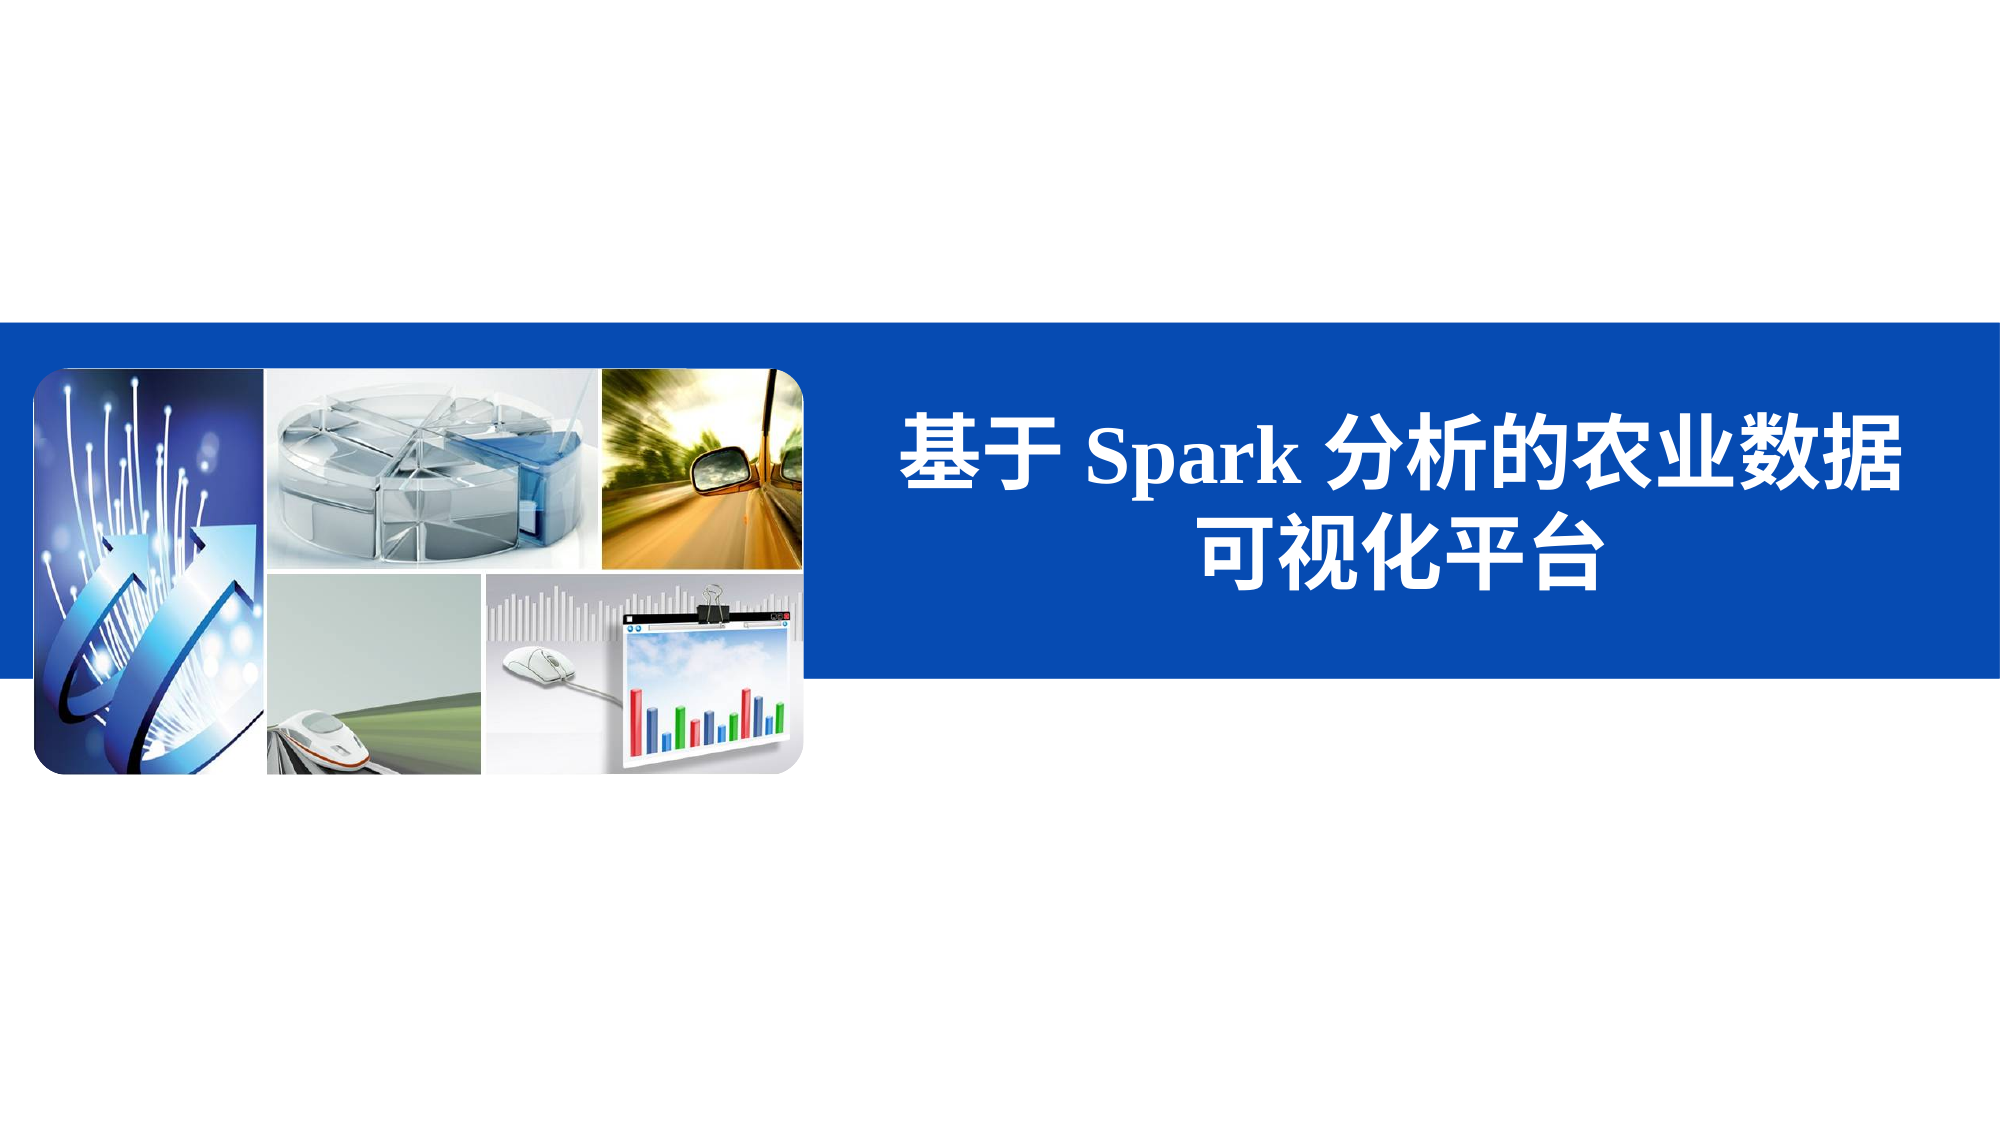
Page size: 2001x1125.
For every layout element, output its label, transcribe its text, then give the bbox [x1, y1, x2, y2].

picture [33, 368, 804, 775]
title 基于Spark分析的农业数据可视化平台 [864, 443, 1939, 558]
